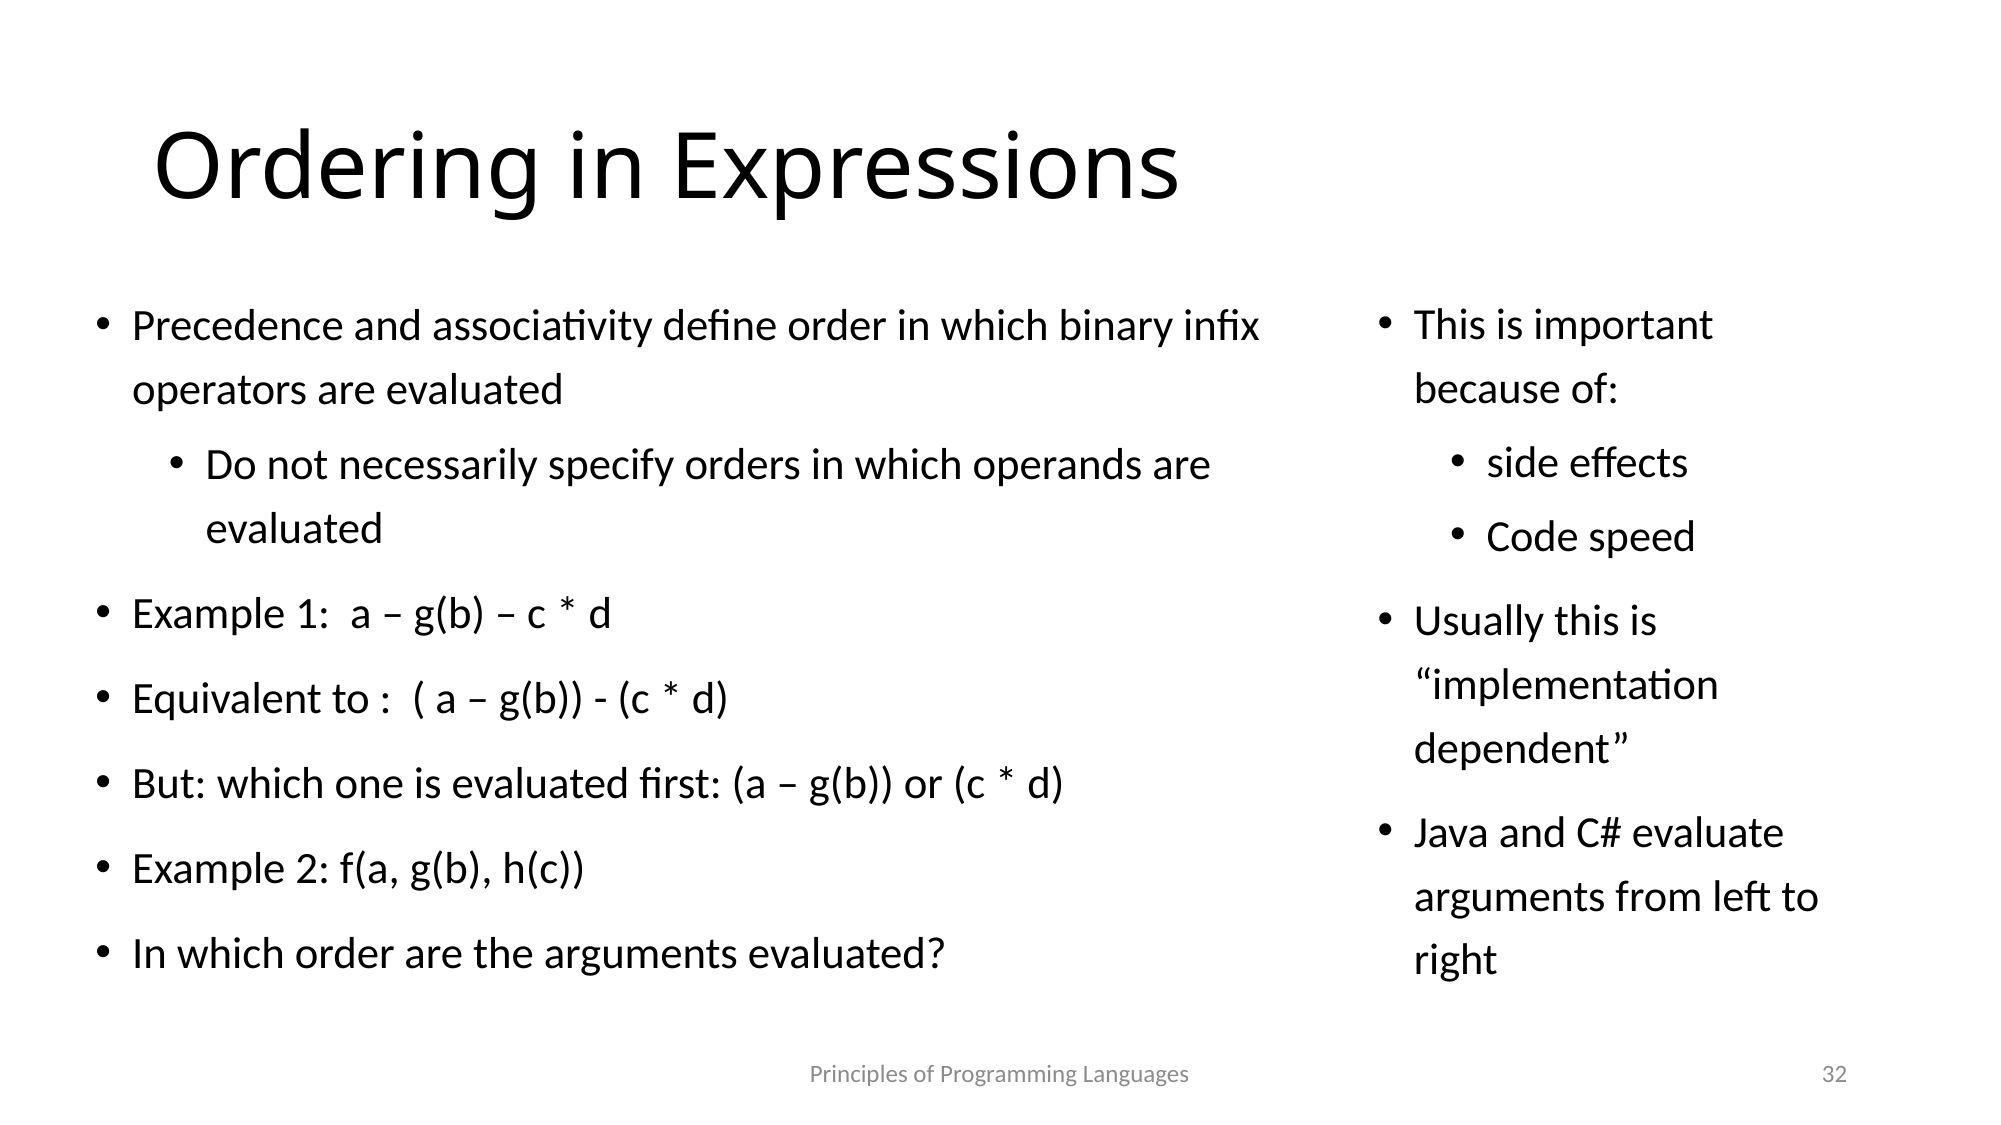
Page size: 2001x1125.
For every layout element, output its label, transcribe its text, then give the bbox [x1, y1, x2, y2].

slide_number 32 [1412, 1042, 1863, 1103]
title Ordering in Expressions [137, 59, 1863, 278]
list Precedence and associativity define order in which binary infix operators are evaluated Do not necessarily specify orders in which operands are evaluated Example 1: a – g(b) – c * d Equivalent to : ( a – g(b)) - (c * d) But: which one is evaluated first: (a – g(b)) or (c * d) Example 2: f(a, g(b), h(c)) In which order are the arguments evaluated? [80, 277, 1281, 992]
footer Principles of Programming Languages [662, 1042, 1338, 1103]
text_box This is important because of: side effects Code speed Usually this is “implementation dependent” Java and C# evaluate arguments from left to right [1362, 277, 1863, 992]
